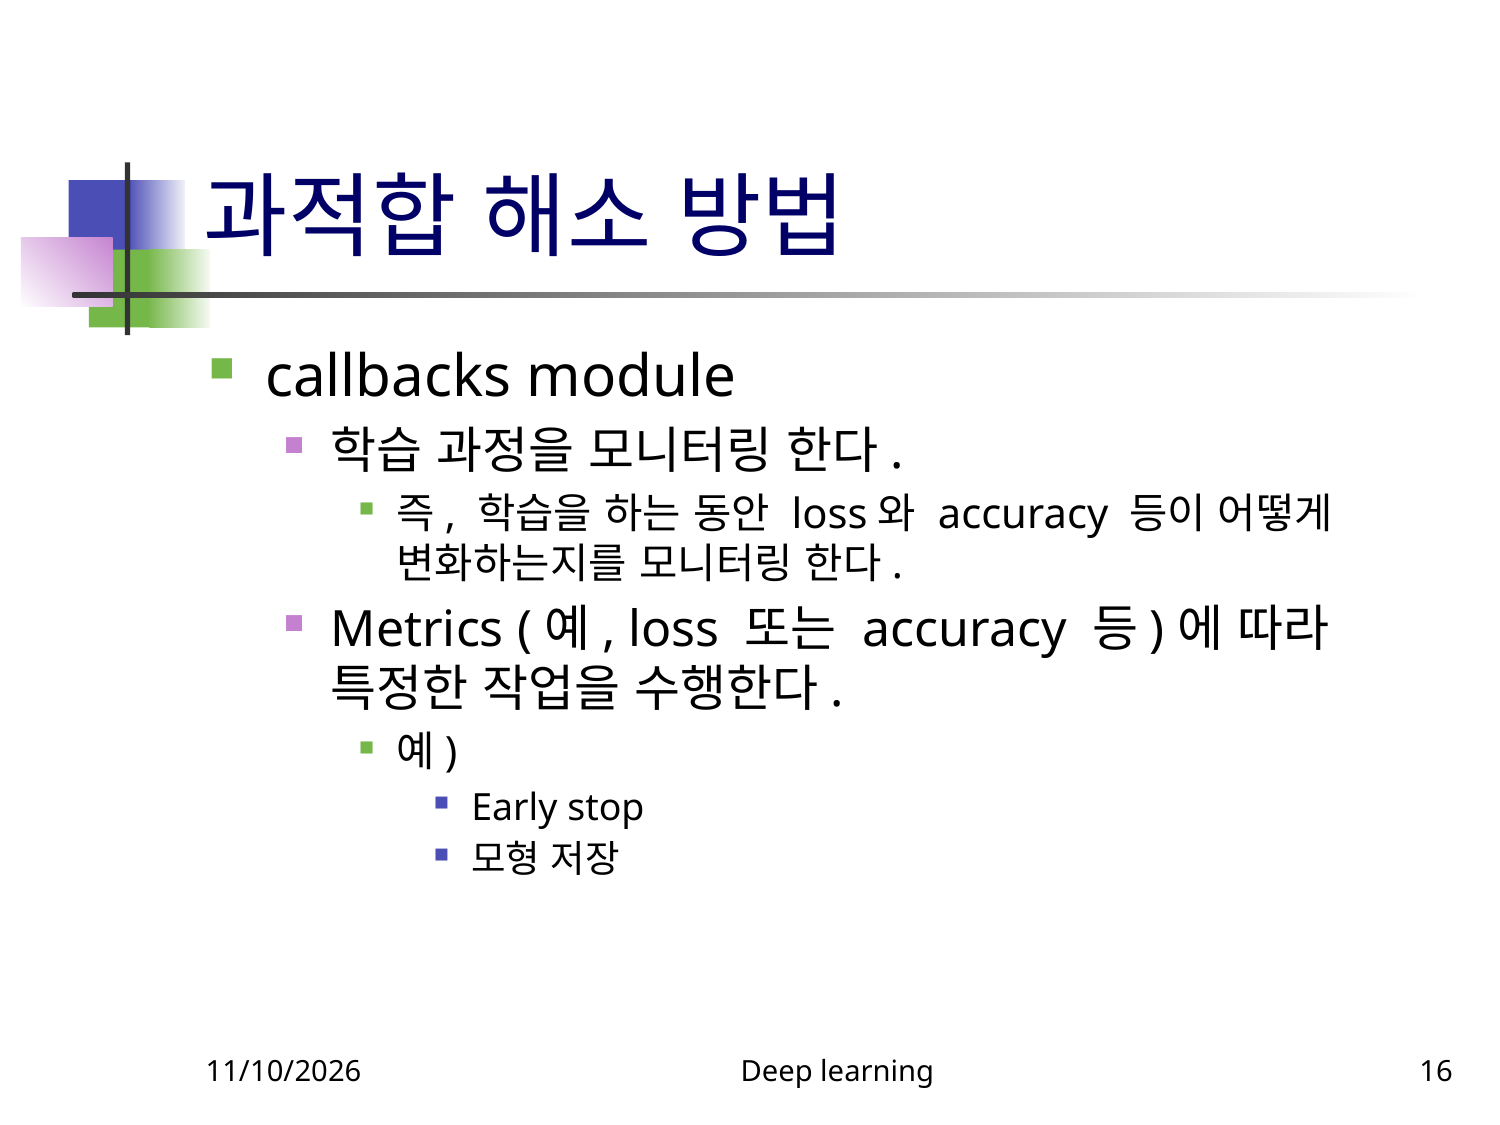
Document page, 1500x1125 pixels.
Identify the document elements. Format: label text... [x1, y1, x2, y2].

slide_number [190, 1024, 504, 1100]
footer Deep learning [600, 1024, 1075, 1100]
title 과적합 해소 방법 [188, 35, 1468, 275]
slide_number 16 [1155, 1024, 1468, 1100]
list callbacks module 학습 과정을 모니터링 한다. 즉, 학습을 하는 동안 loss와 accuracy 등이 어떻게 변화하는지를 모니터링 한다. Metrics (예, loss 또는 accuracy 등)에 따라 특정한 작업을 수행한다. 예) Early stop 모형 저장 [193, 331, 1469, 1006]
